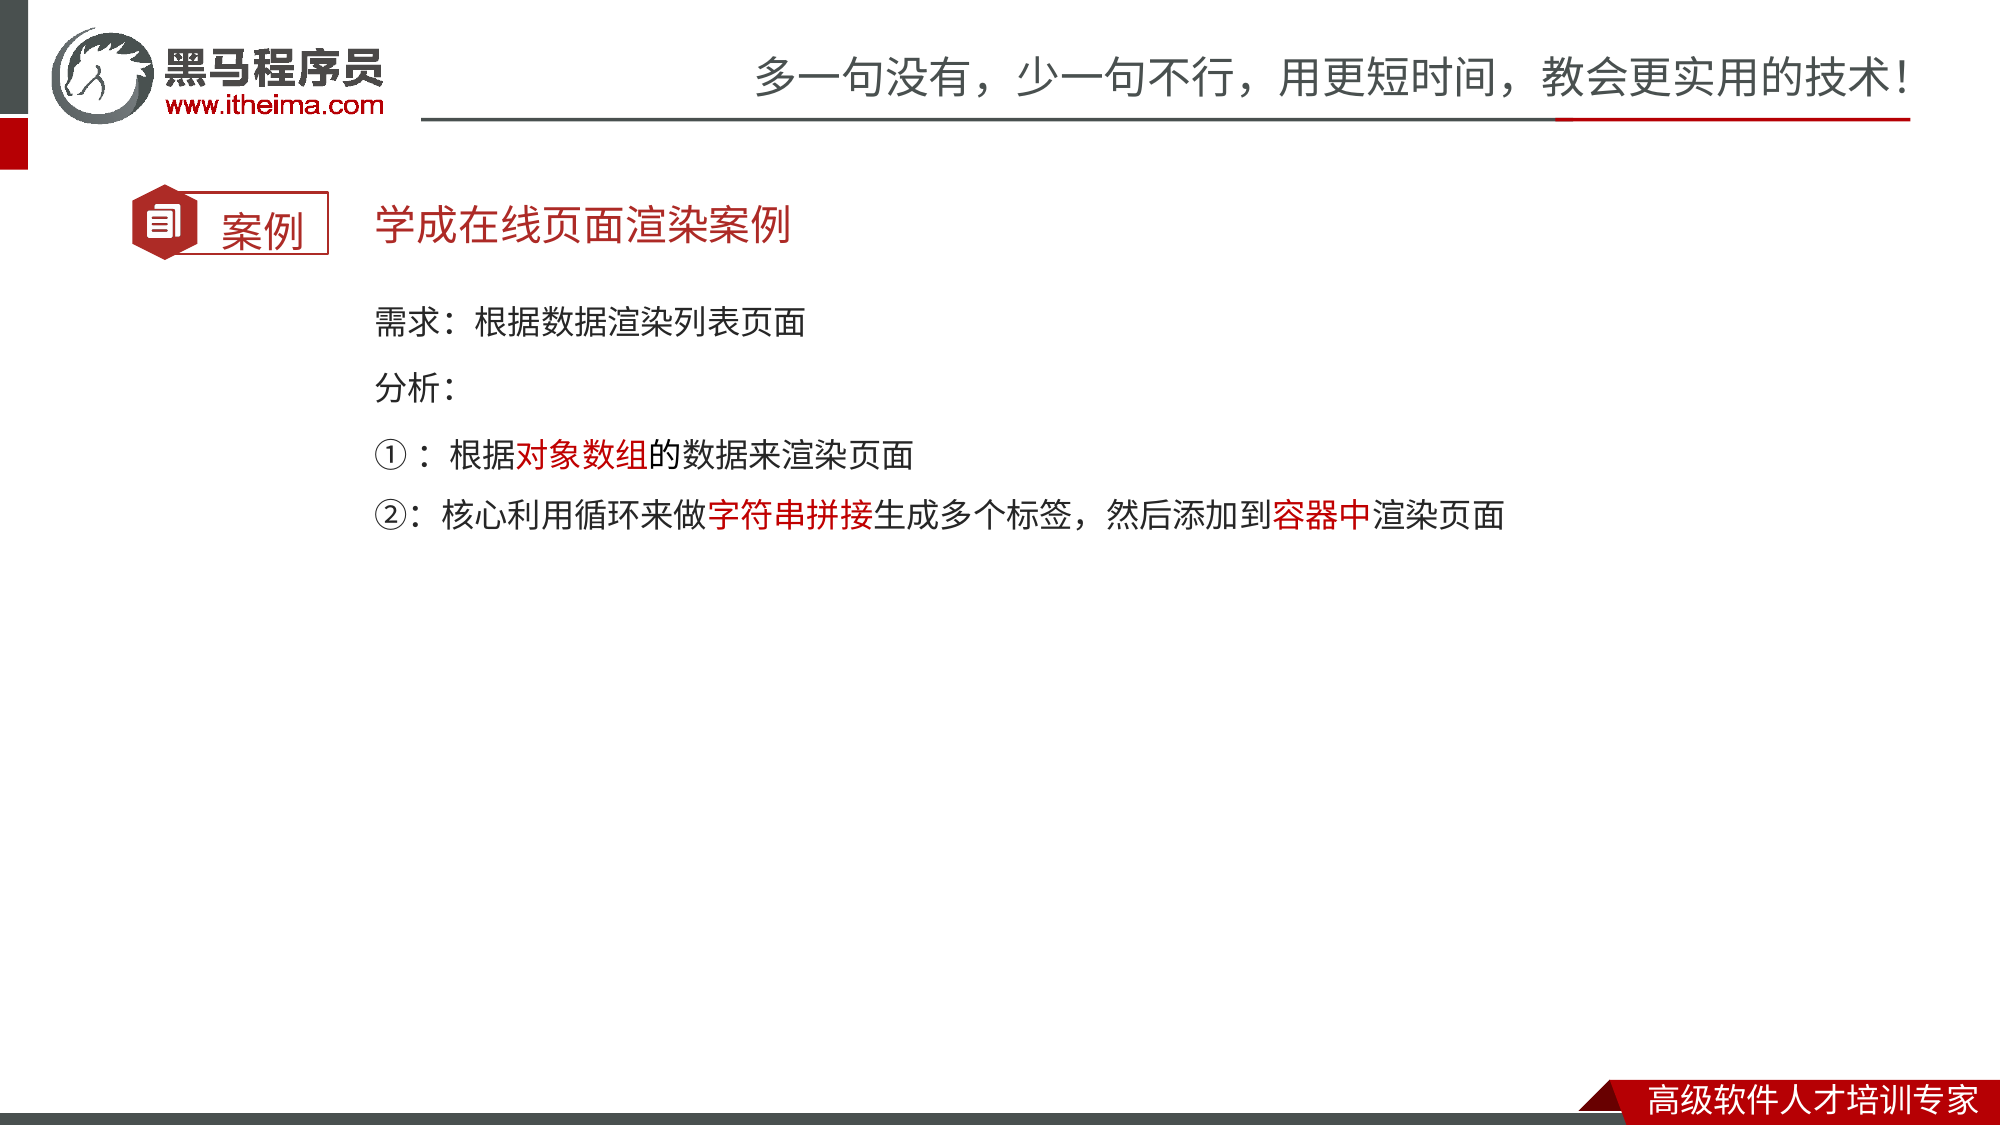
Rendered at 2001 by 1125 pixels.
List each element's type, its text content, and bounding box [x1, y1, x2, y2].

list 需求：根据数据渲染列表页面 分析： ①：根据对象数组的数据来渲染页面 ②：核心利用循环来做字符串拼接生成多个标签，然后添加到容器中渲染页面 [360, 273, 1872, 1020]
picture [50, 26, 384, 125]
list 学成在线页面渲染案例 [360, 181, 1872, 266]
picture [147, 204, 181, 238]
